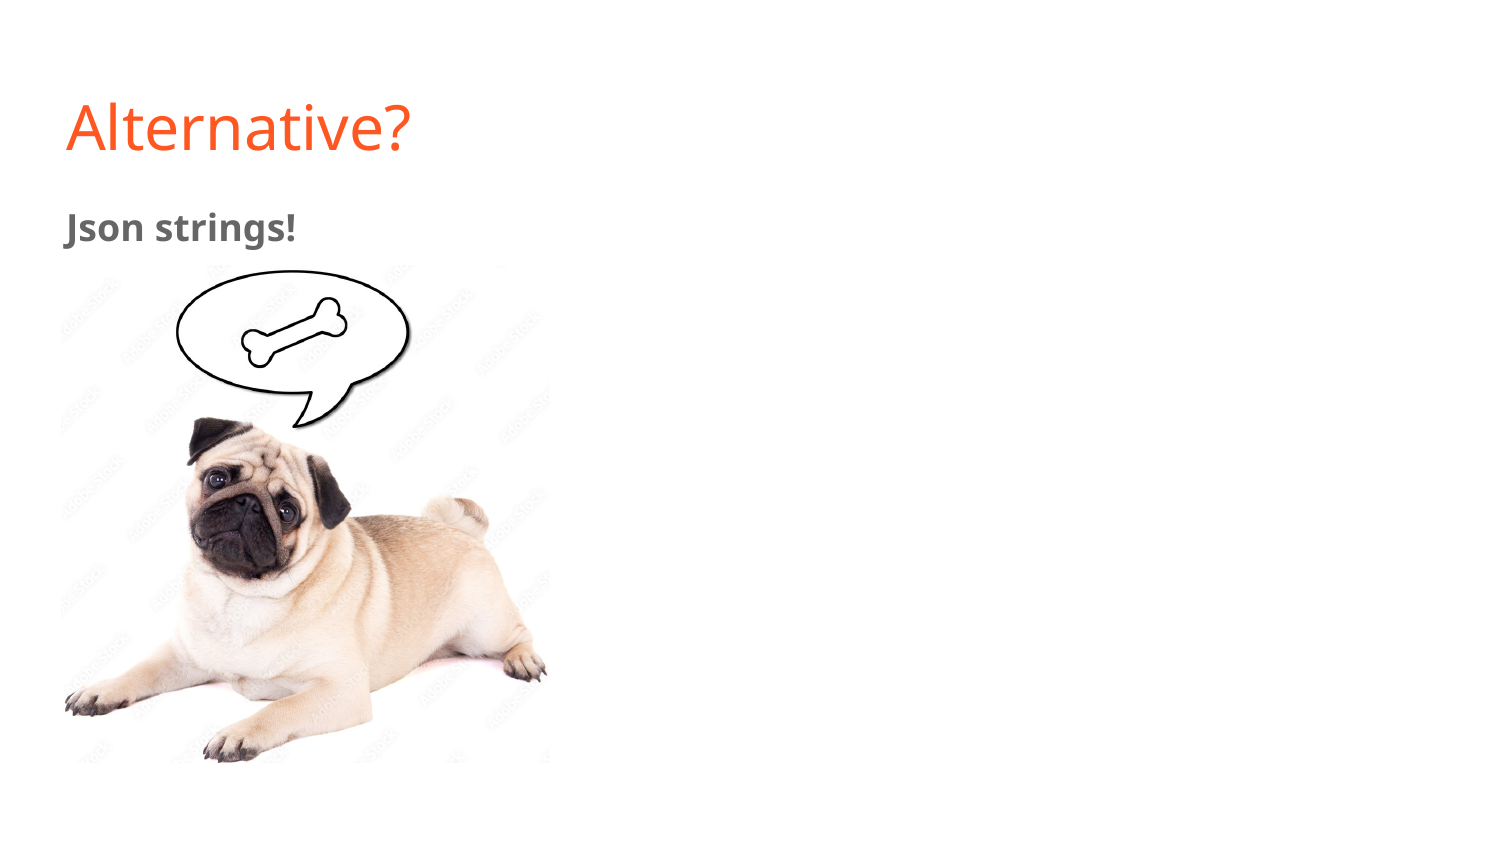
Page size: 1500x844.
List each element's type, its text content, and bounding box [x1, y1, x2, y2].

picture [60, 265, 550, 763]
title Alternative? [51, 72, 1449, 167]
list Json strings! [51, 189, 1449, 750]
